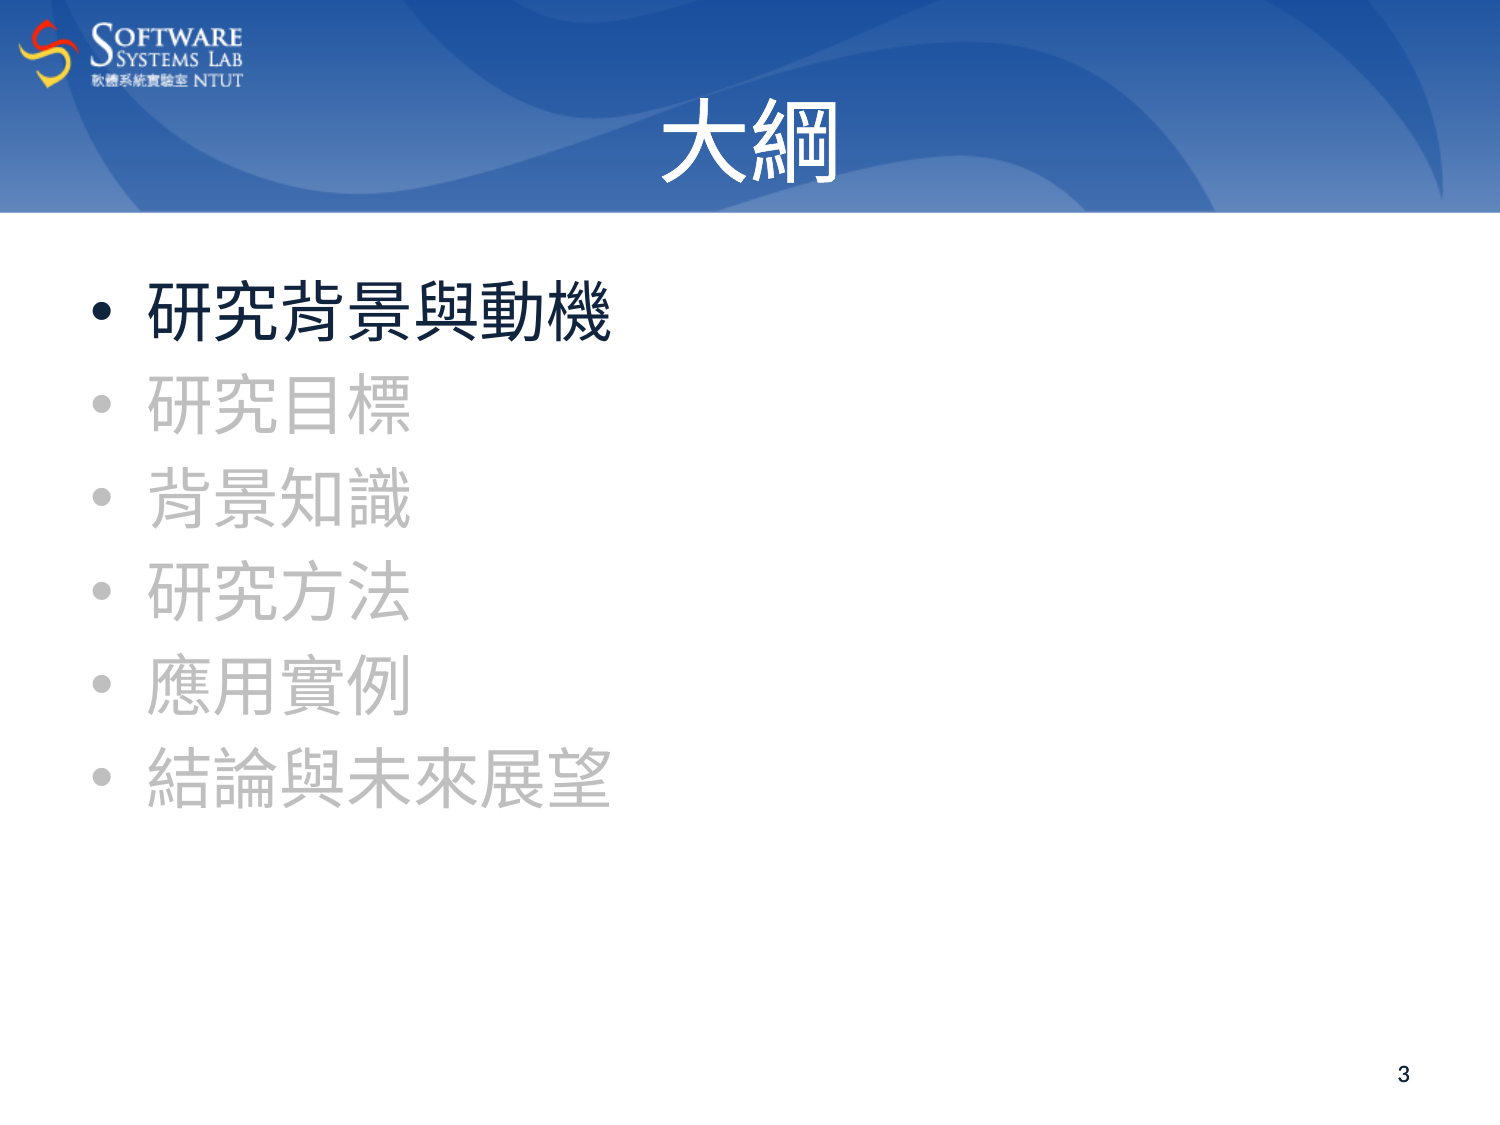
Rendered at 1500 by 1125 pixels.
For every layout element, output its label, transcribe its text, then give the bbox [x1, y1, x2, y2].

list 研究背景與動機 研究目標 背景知識 研究方法 應用實例 結論與未來展望 [74, 262, 1426, 1006]
text_box 3 [1074, 1042, 1425, 1103]
title 大綱 [74, 44, 1426, 233]
picture [0, 0, 1500, 1125]
